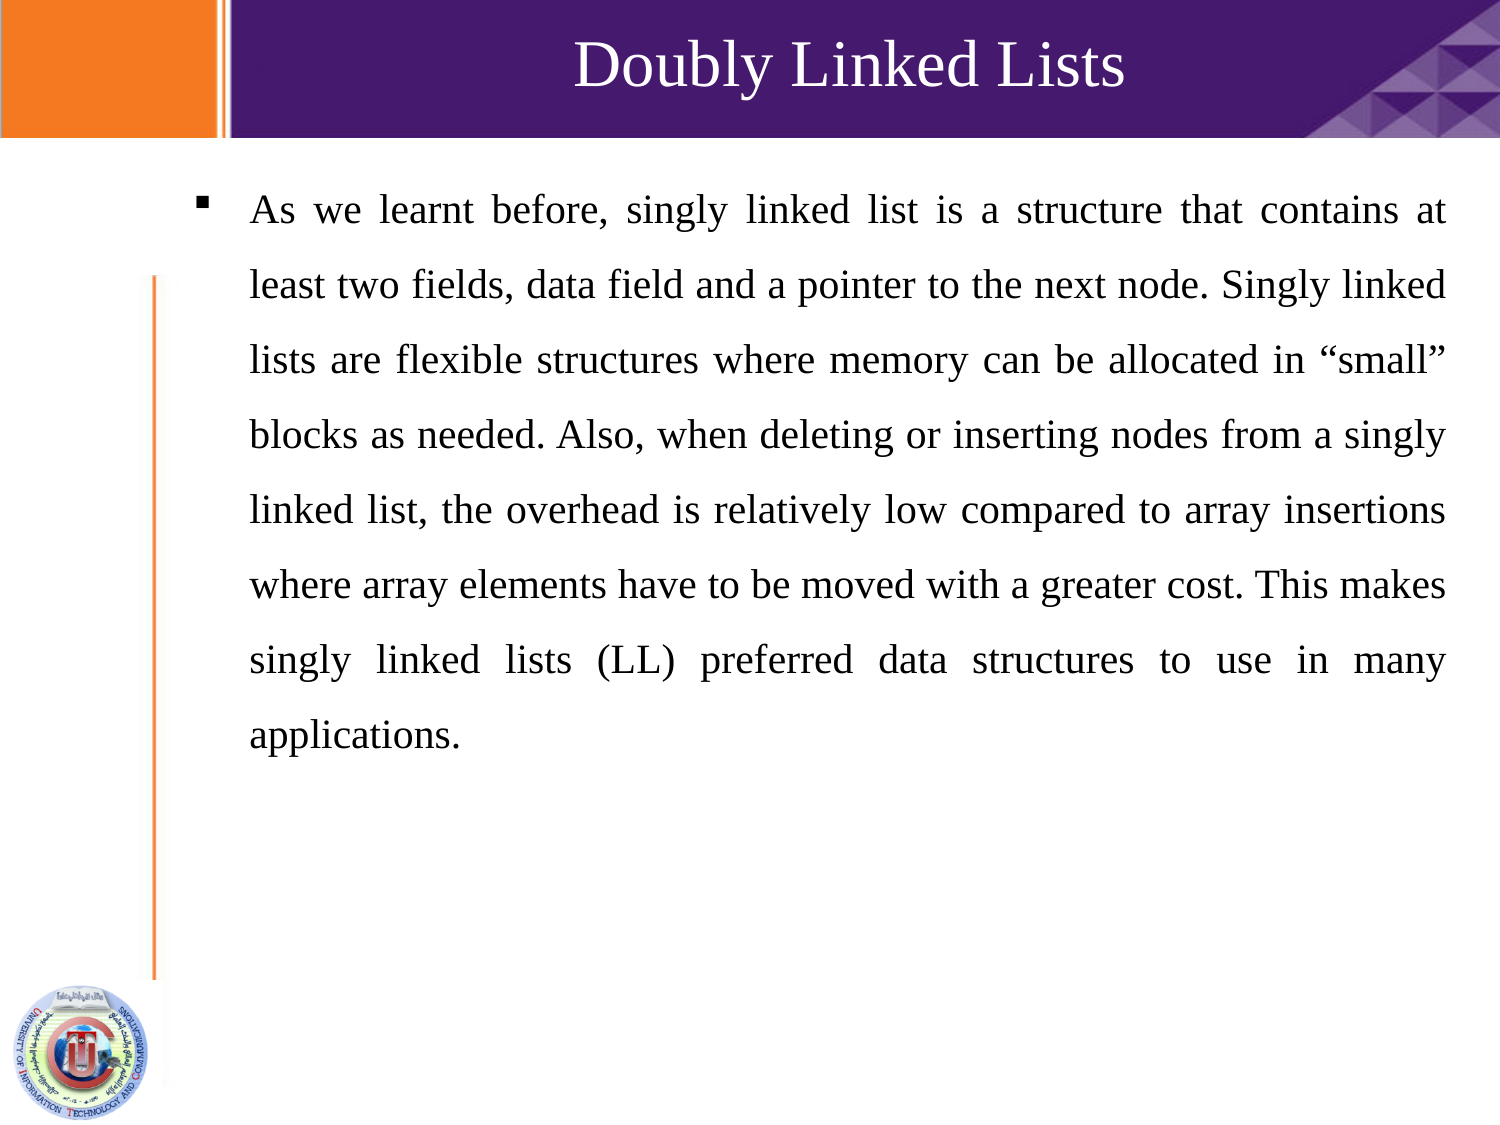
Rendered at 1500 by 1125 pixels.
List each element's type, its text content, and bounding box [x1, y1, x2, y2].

text_box As we learnt before, singly linked list is a structure that contains at least two fields, data field and a pointer to the next node. Singly linked lists are flexible structures where memory can be allocated in “small” blocks as needed. Also, when deleting or inserting nodes from a singly linked list, the overhead is relatively low compared to array insertions where array elements have to be moved with a greater cost. This makes singly linked lists (LL) preferred data structures to use in many applications. [178, 149, 1463, 848]
picture [0, 275, 179, 1125]
picture [0, 0, 1500, 138]
